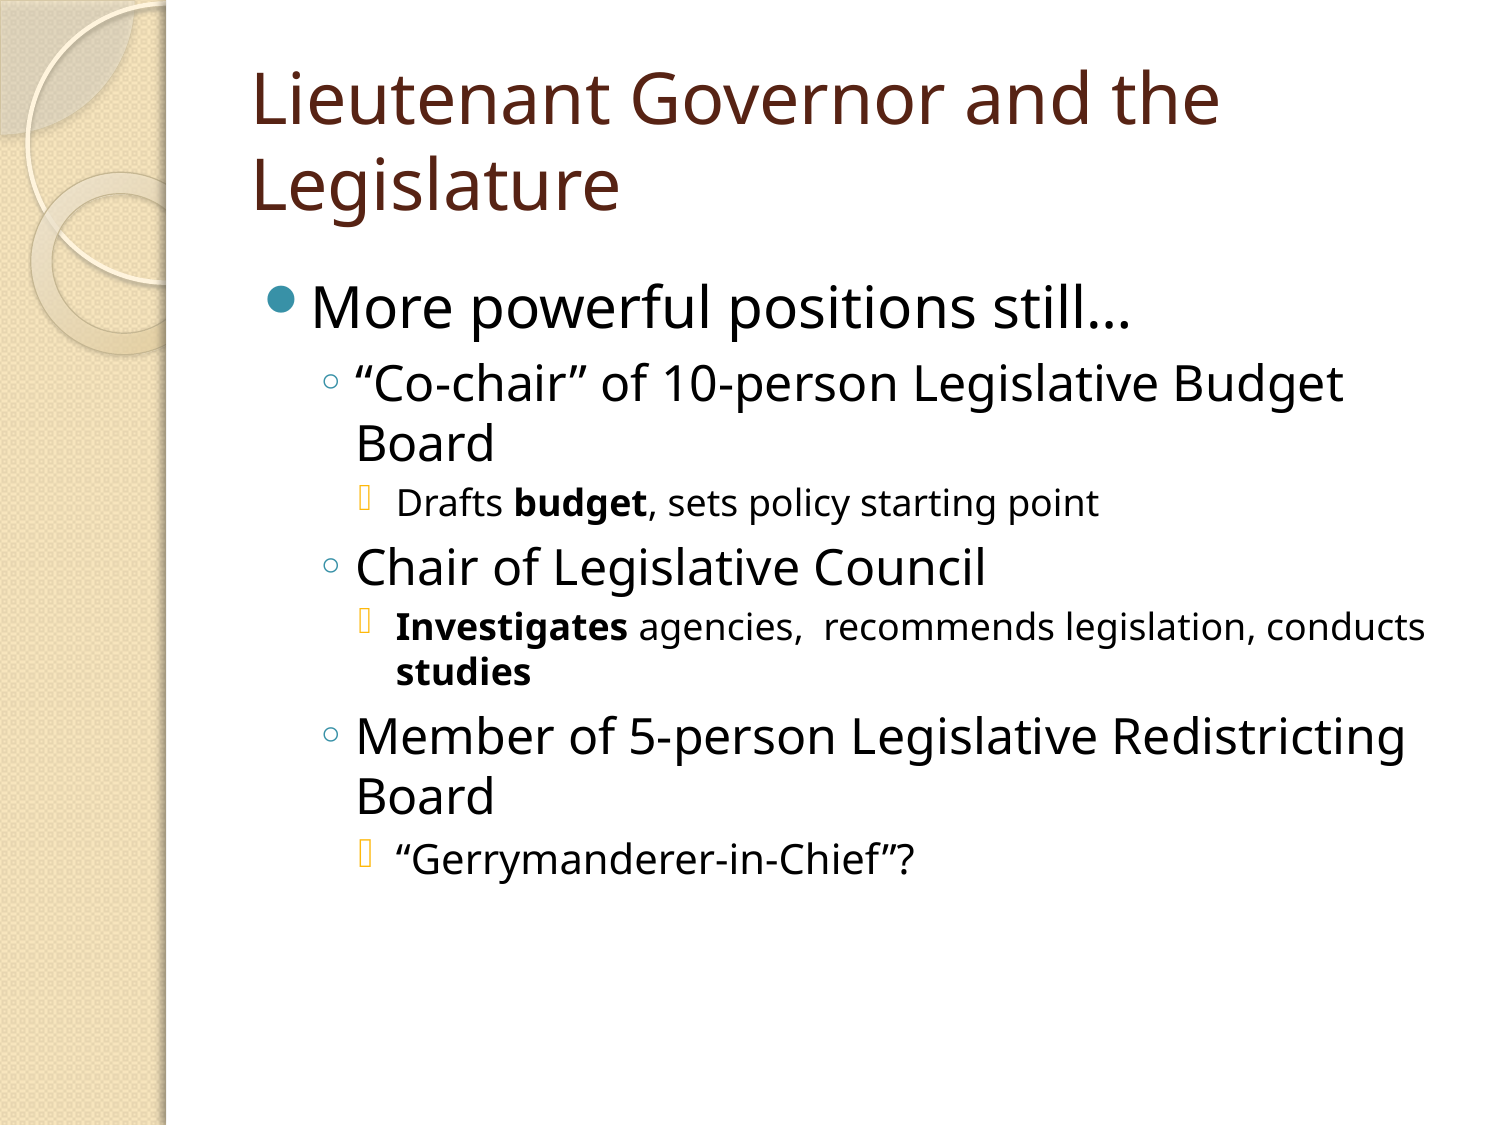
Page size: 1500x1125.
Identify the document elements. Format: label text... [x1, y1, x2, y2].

list More powerful positions still… “Co-chair” of 10-person Legislative Budget Board Drafts budget, sets policy starting point Chair of Legislative Council Investigates agencies, recommends legislation, conducts studies Member of 5-person Legislative Redistricting Board “Gerrymanderer-in-Chief”? [235, 262, 1466, 1063]
title Lieutenant Governor and the Legislature [235, 45, 1466, 233]
